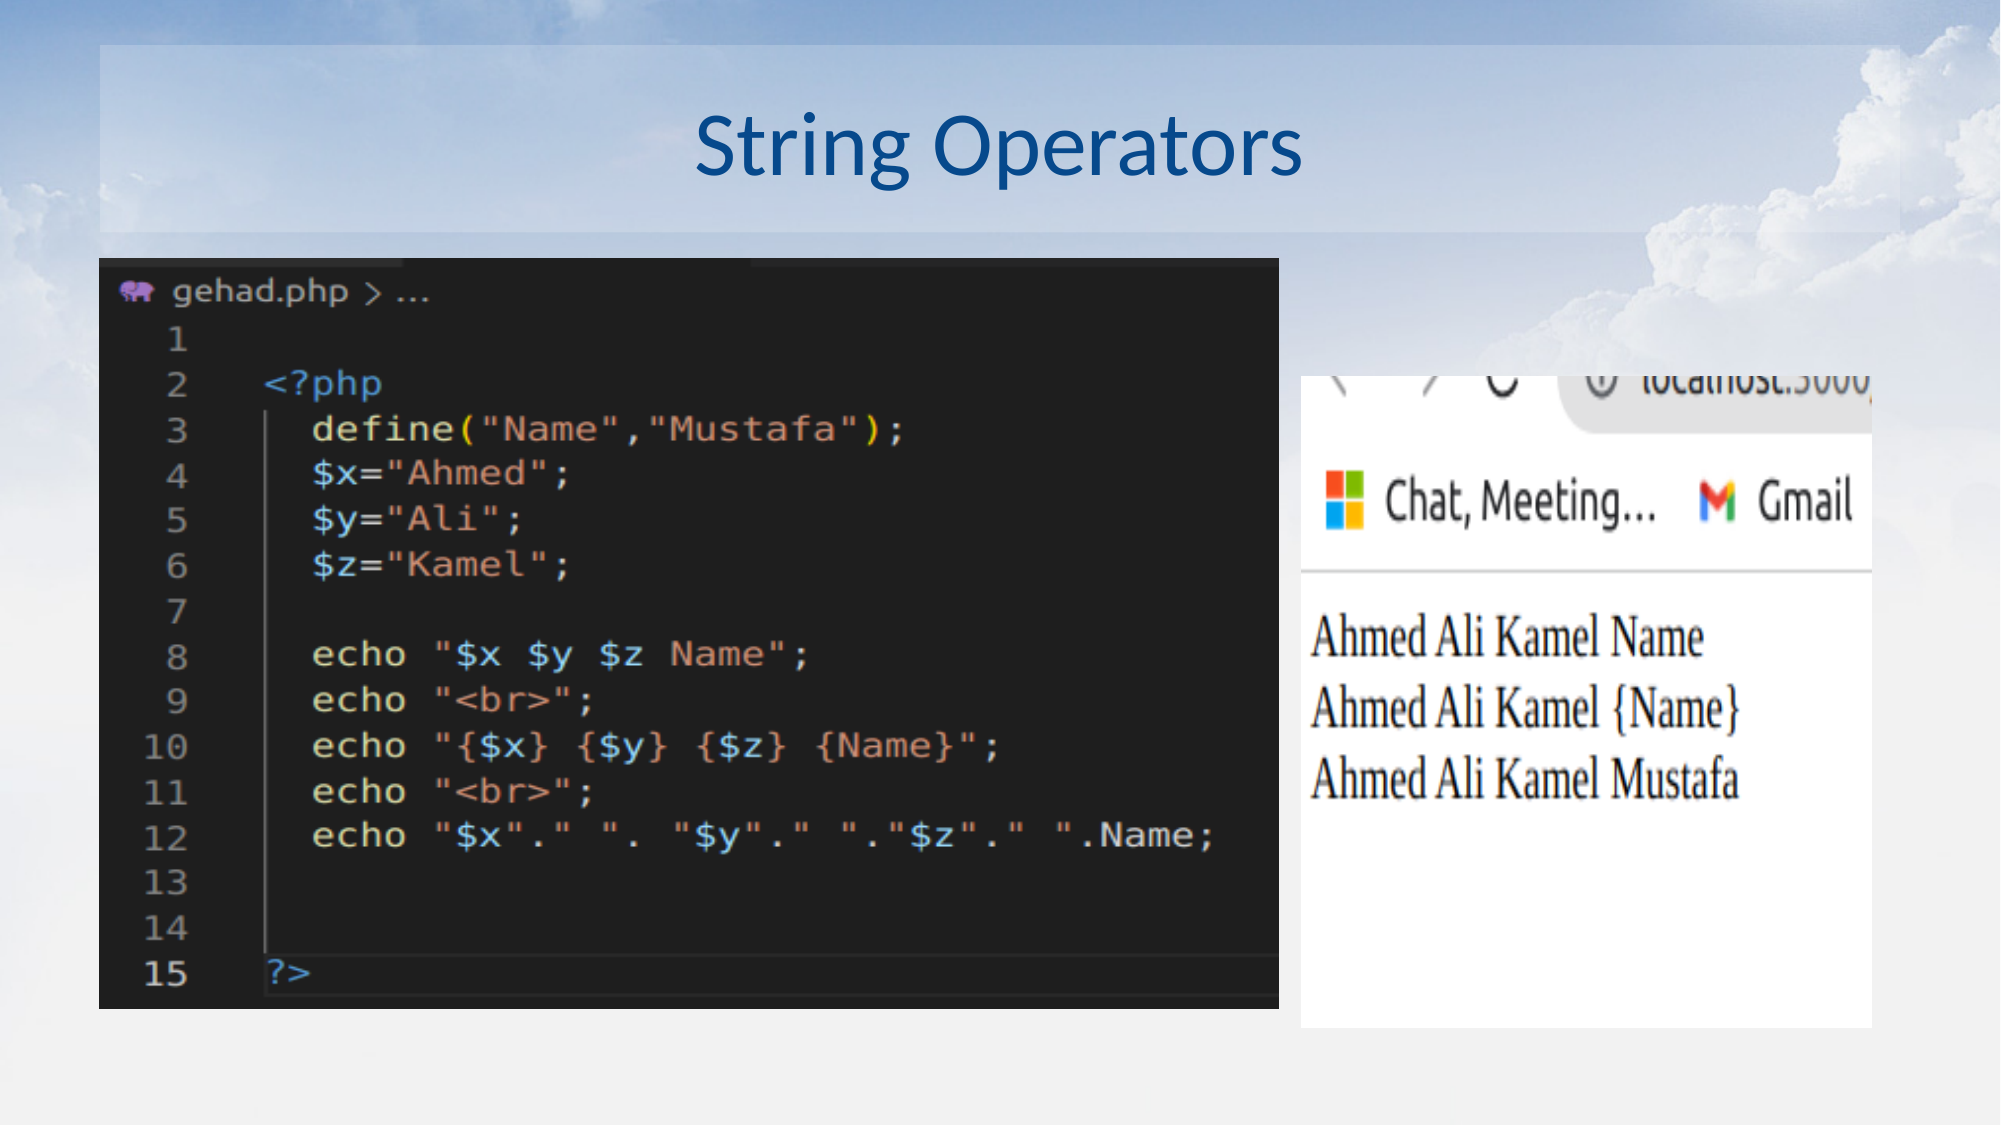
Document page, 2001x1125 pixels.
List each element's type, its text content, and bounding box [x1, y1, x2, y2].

title String Operators [99, 45, 1900, 233]
picture [0, 0, 2001, 1125]
